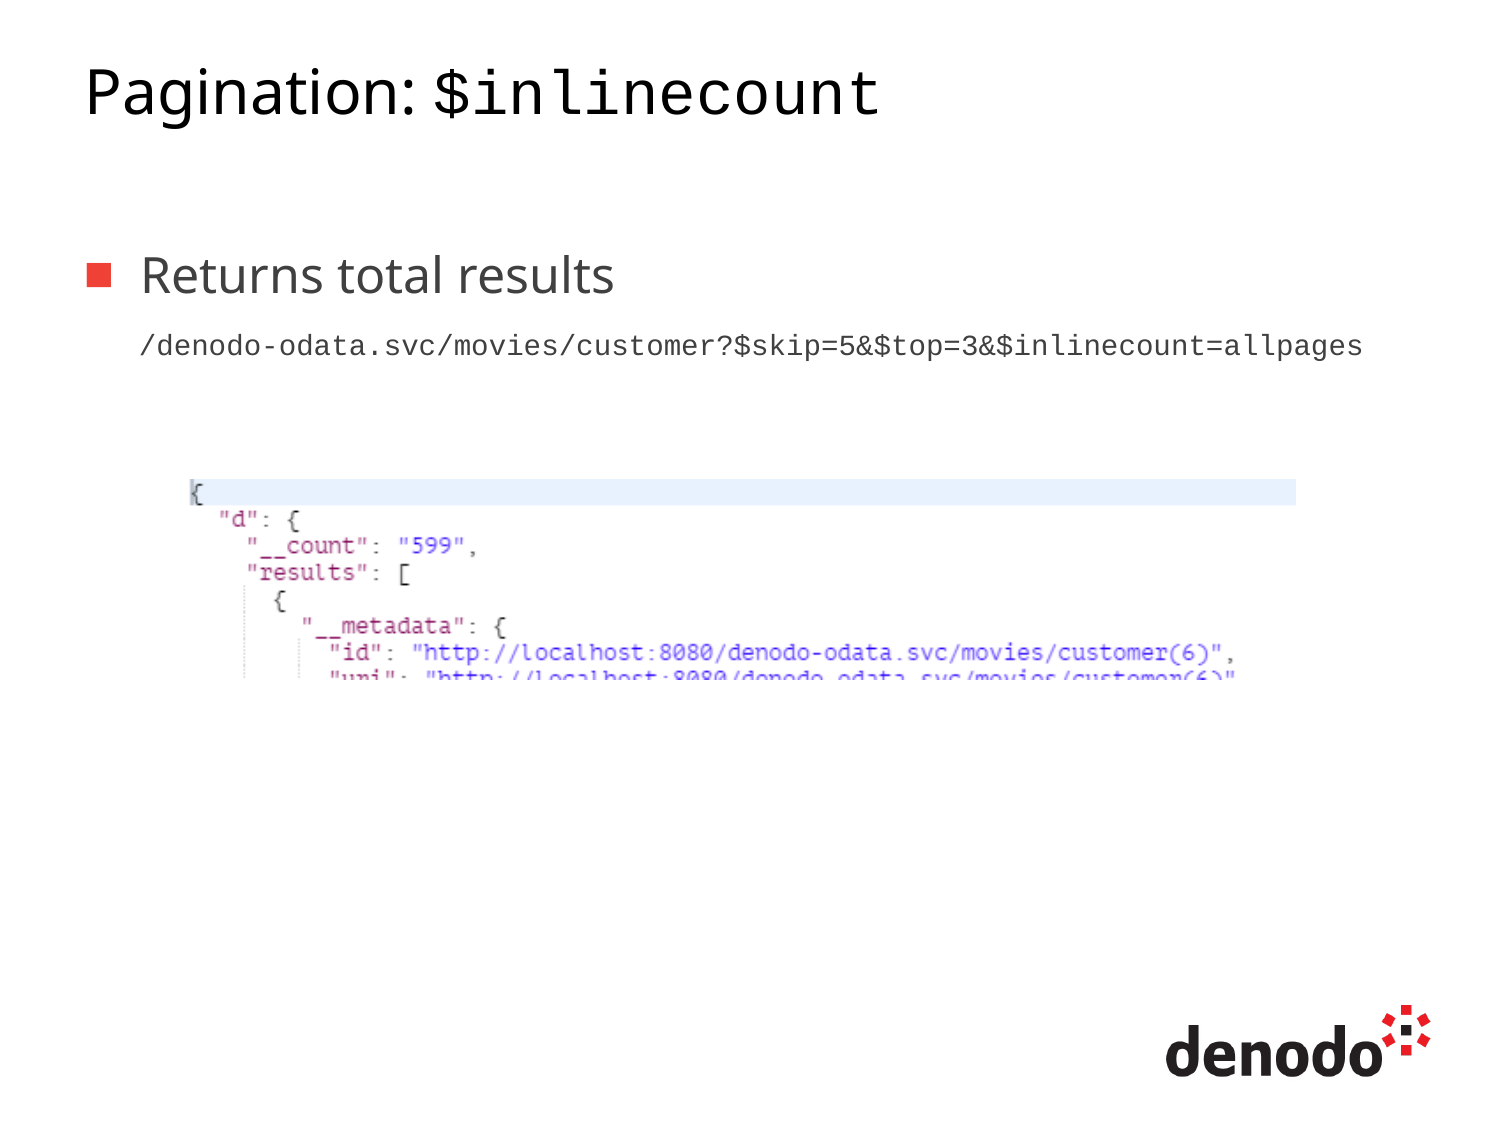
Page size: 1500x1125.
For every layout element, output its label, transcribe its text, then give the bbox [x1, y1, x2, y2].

title Pagination: $inlinecount [76, 44, 1426, 235]
list Returns total results /denodo-odata.svc/movies/customer?$skip=5&$top=3&$inlinecount=allpages [76, 235, 1428, 1125]
picture [189, 479, 1296, 680]
picture [1428, 999, 1436, 1081]
